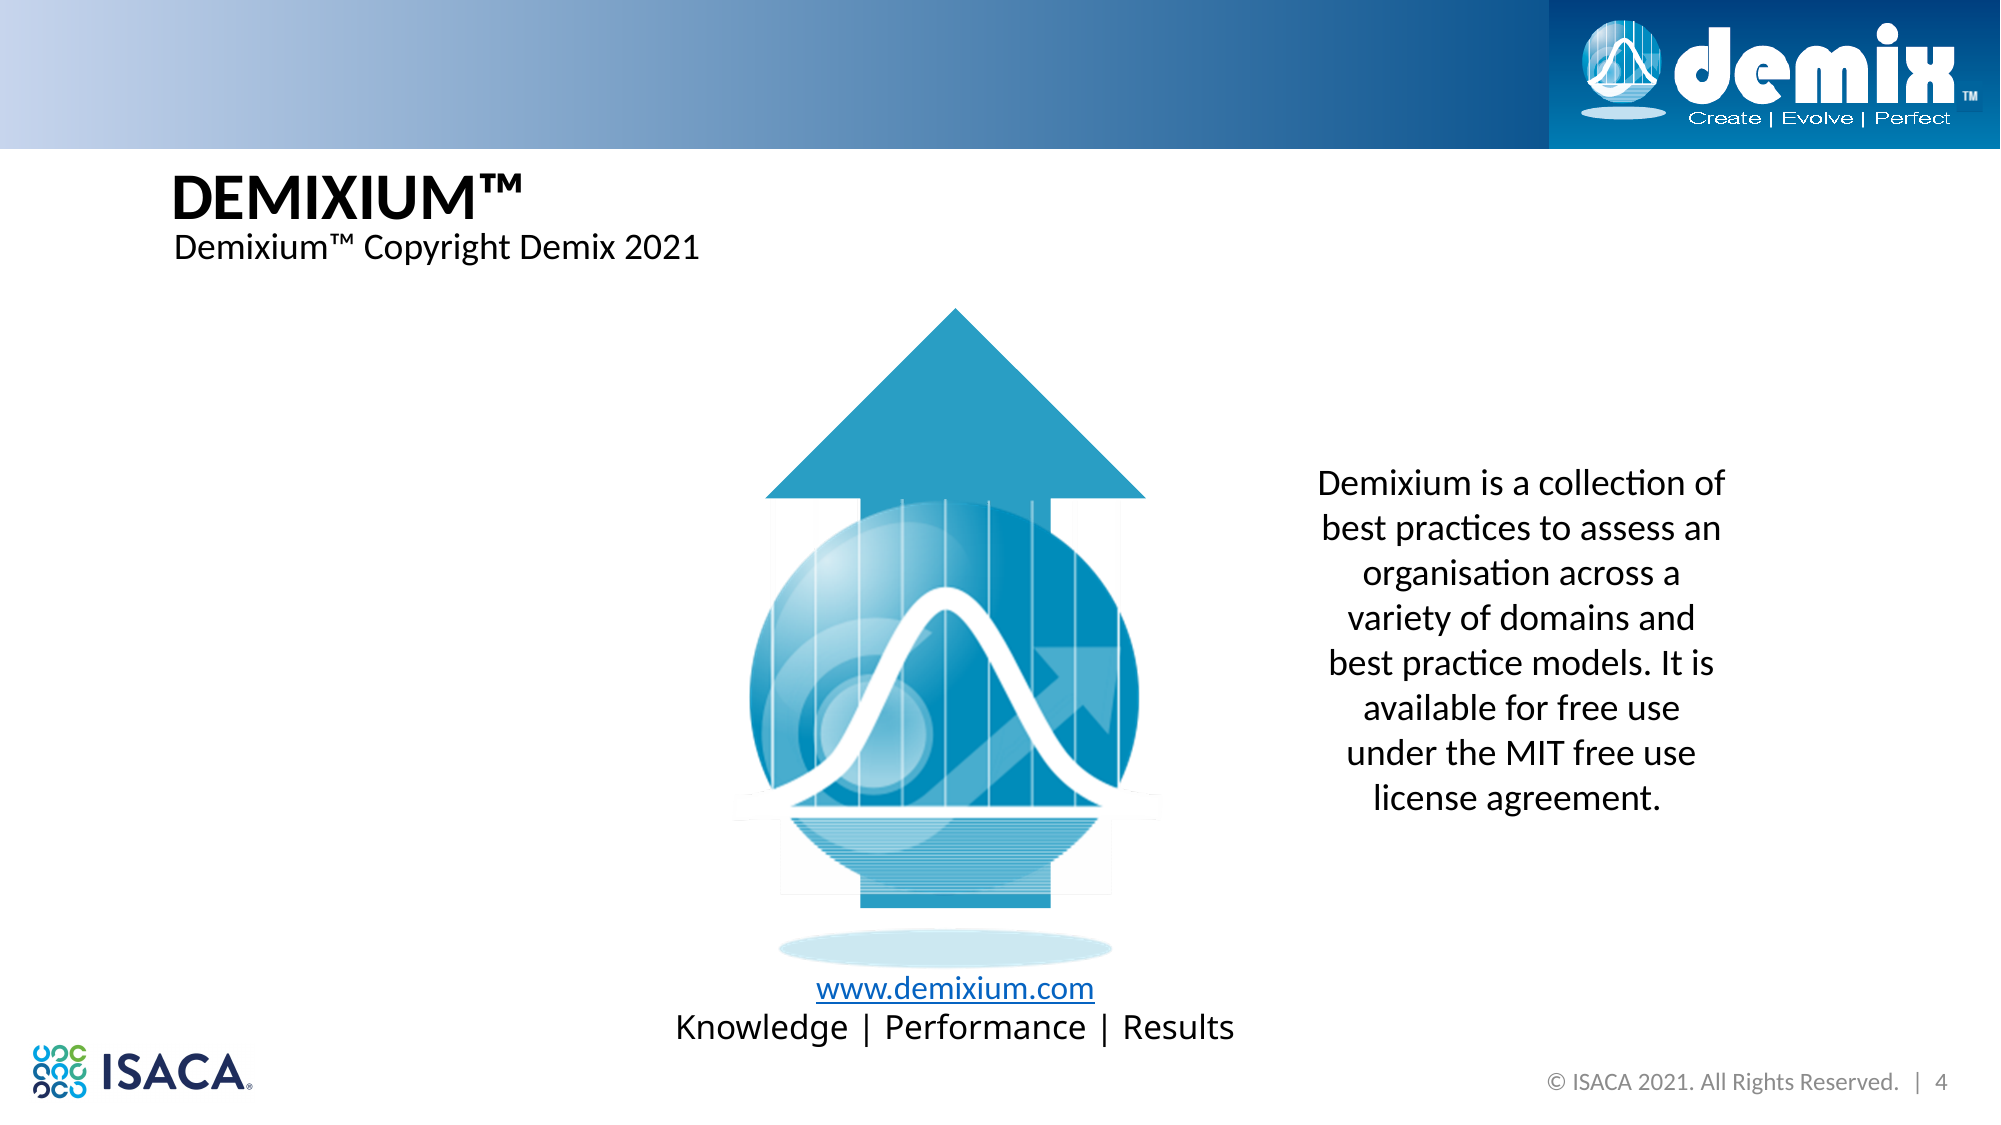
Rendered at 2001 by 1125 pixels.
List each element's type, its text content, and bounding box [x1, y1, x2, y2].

title DEMIXIUM™ [156, 148, 1862, 248]
text_box Demixium is a collection of best practices to assess an organisation across a variety of domains and best practice models. It is available for free use under the MIT free use license agreement. [1298, 450, 1745, 826]
text_box Demixium™ Copyright Demix 2021 [159, 214, 716, 275]
picture [1582, 106, 1665, 119]
text_box www.demixium.com Knowledge | Performance | Results [455, 958, 1456, 1054]
picture [1549, 0, 2000, 111]
picture [29, 1043, 255, 1103]
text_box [732, 308, 1179, 1033]
